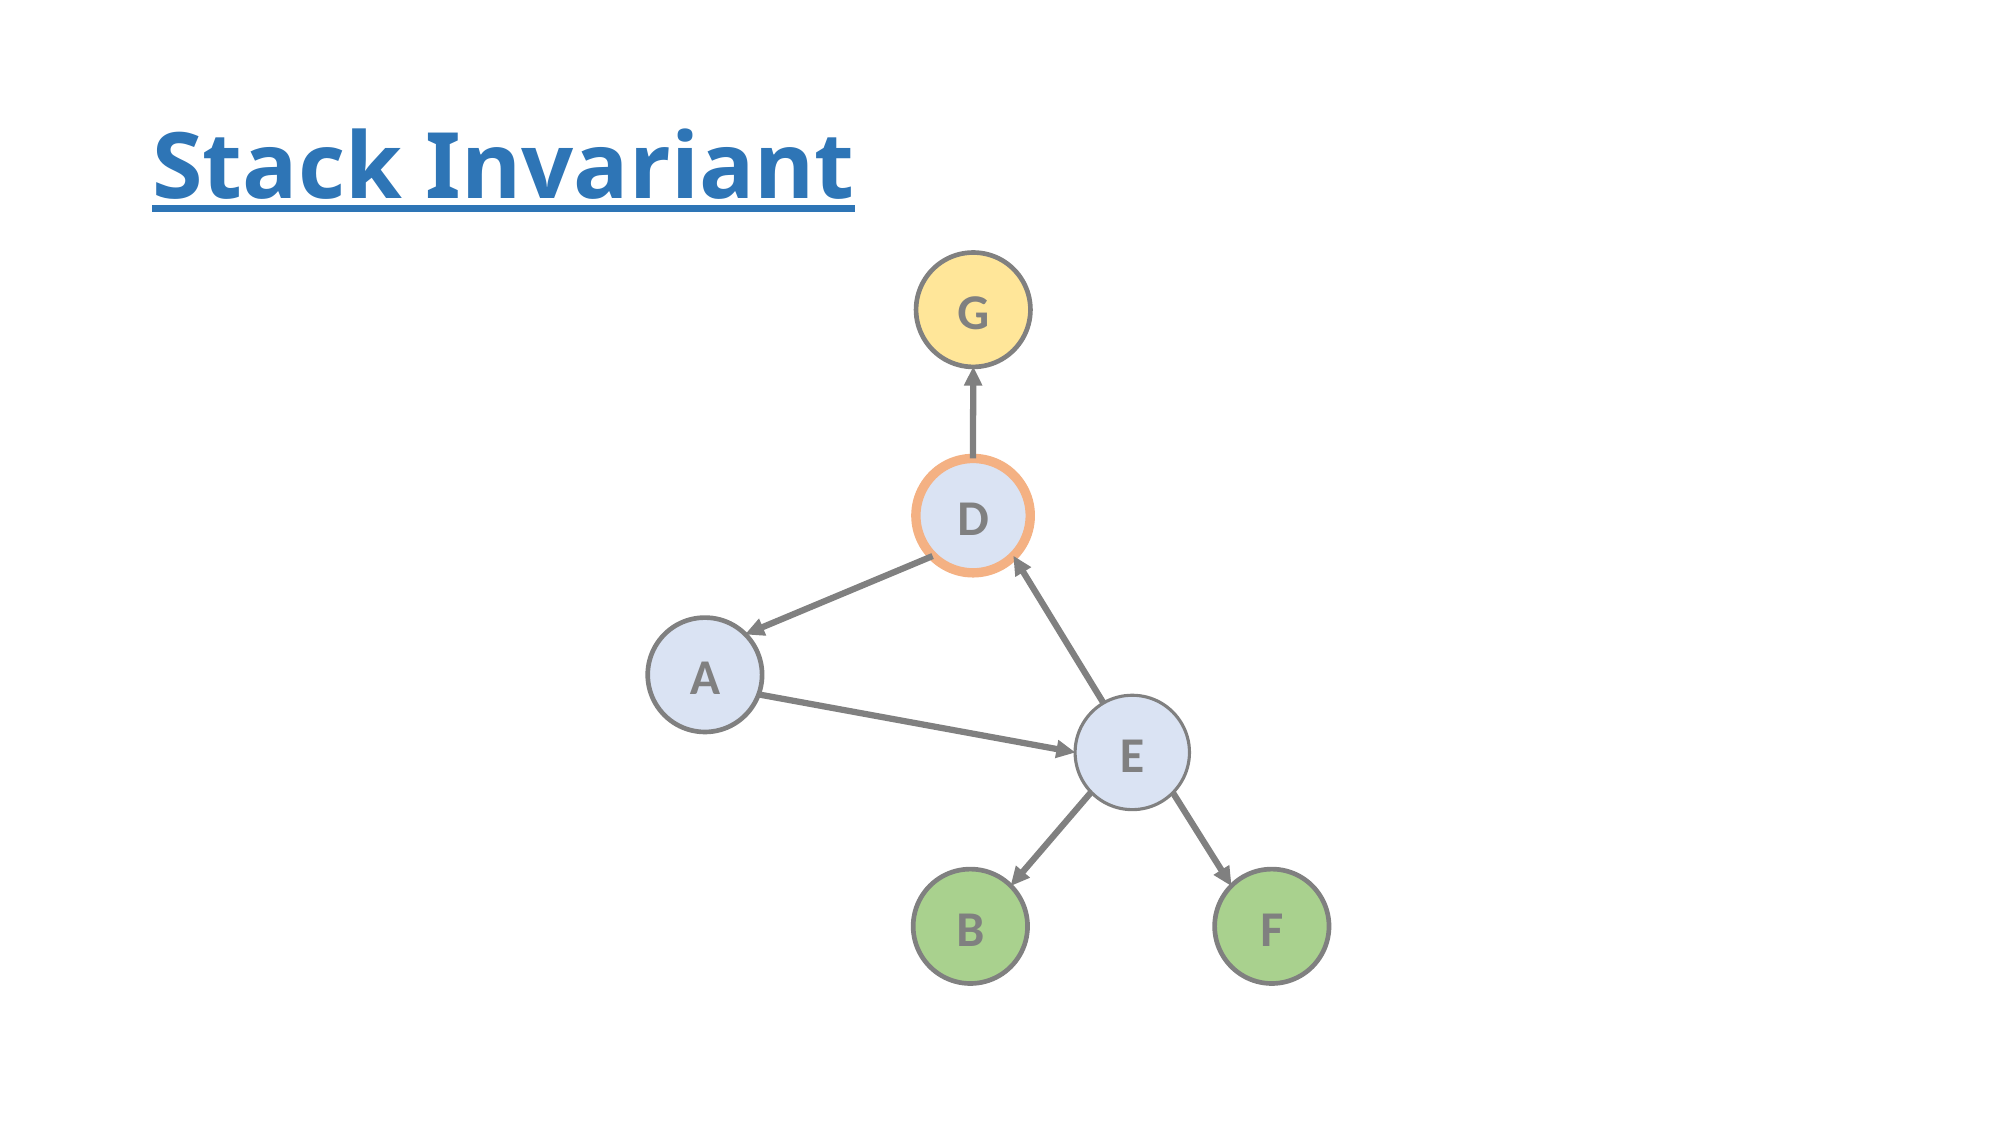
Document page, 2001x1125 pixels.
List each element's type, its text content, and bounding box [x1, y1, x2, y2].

text_box D [914, 457, 1032, 574]
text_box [1172, 791, 1232, 886]
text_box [1010, 791, 1092, 886]
text_box G [915, 251, 1032, 368]
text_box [704, 684, 1076, 753]
text_box A [646, 616, 764, 733]
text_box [745, 556, 933, 635]
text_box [1013, 555, 1133, 751]
text_box B [912, 868, 1029, 985]
text_box E [1074, 694, 1191, 811]
text_box F [1213, 868, 1331, 985]
title Stack Invariant [137, 59, 1863, 278]
